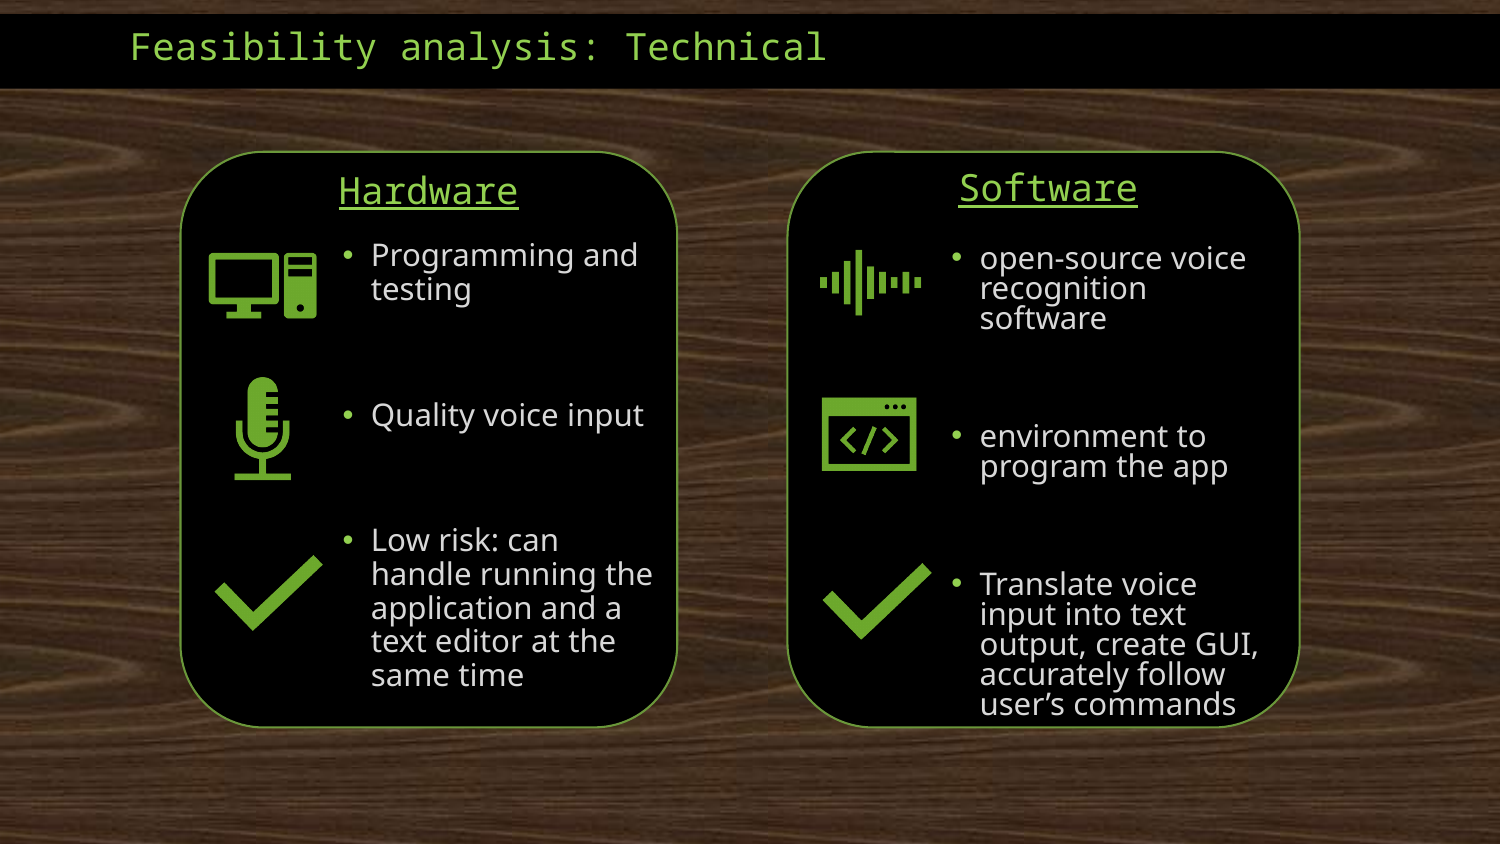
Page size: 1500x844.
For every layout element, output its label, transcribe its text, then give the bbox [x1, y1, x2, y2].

text_box [787, 151, 1300, 728]
text_box Hardware [327, 143, 548, 218]
text_box Programming and testing Quality voice input Low risk: can handle running the application and a text editor at the same time [330, 234, 678, 705]
text_box Feasibility analysis: Technical [118, 13, 1116, 75]
text_box open-source voice recognition software environment to program the app Translate voice input into text output, create GUI, accurately follow user’s commands [939, 239, 1286, 711]
text_box [180, 151, 678, 728]
picture [0, 0, 1500, 14]
text_box [0, 14, 1500, 89]
picture [0, 89, 1500, 844]
text_box Software [946, 154, 1163, 216]
